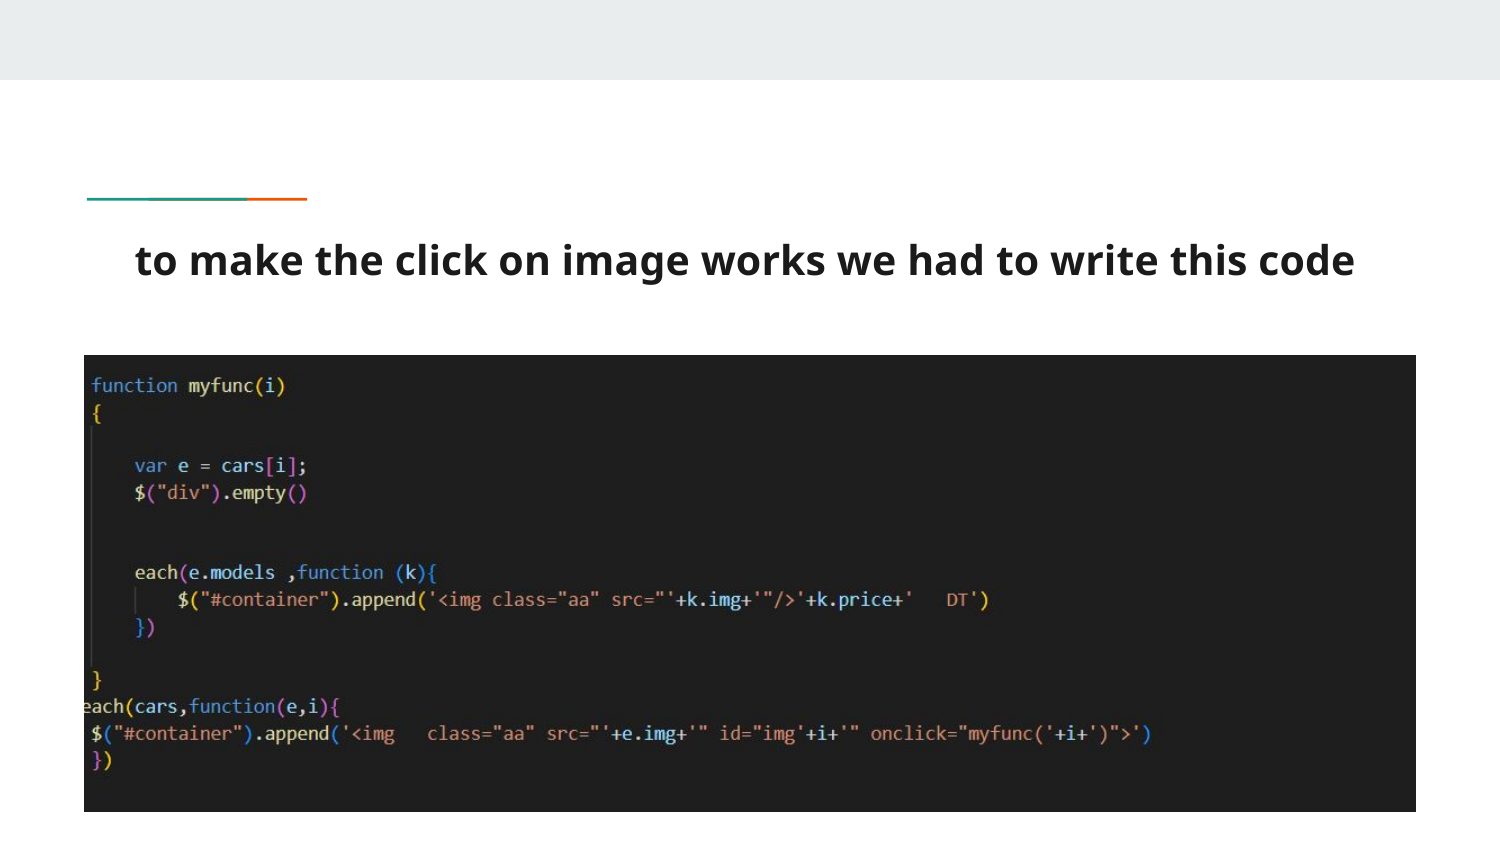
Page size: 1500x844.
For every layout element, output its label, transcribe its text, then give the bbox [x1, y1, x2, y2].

title to make the click on image works we had to write this code [119, 216, 1381, 305]
picture [84, 355, 1416, 813]
